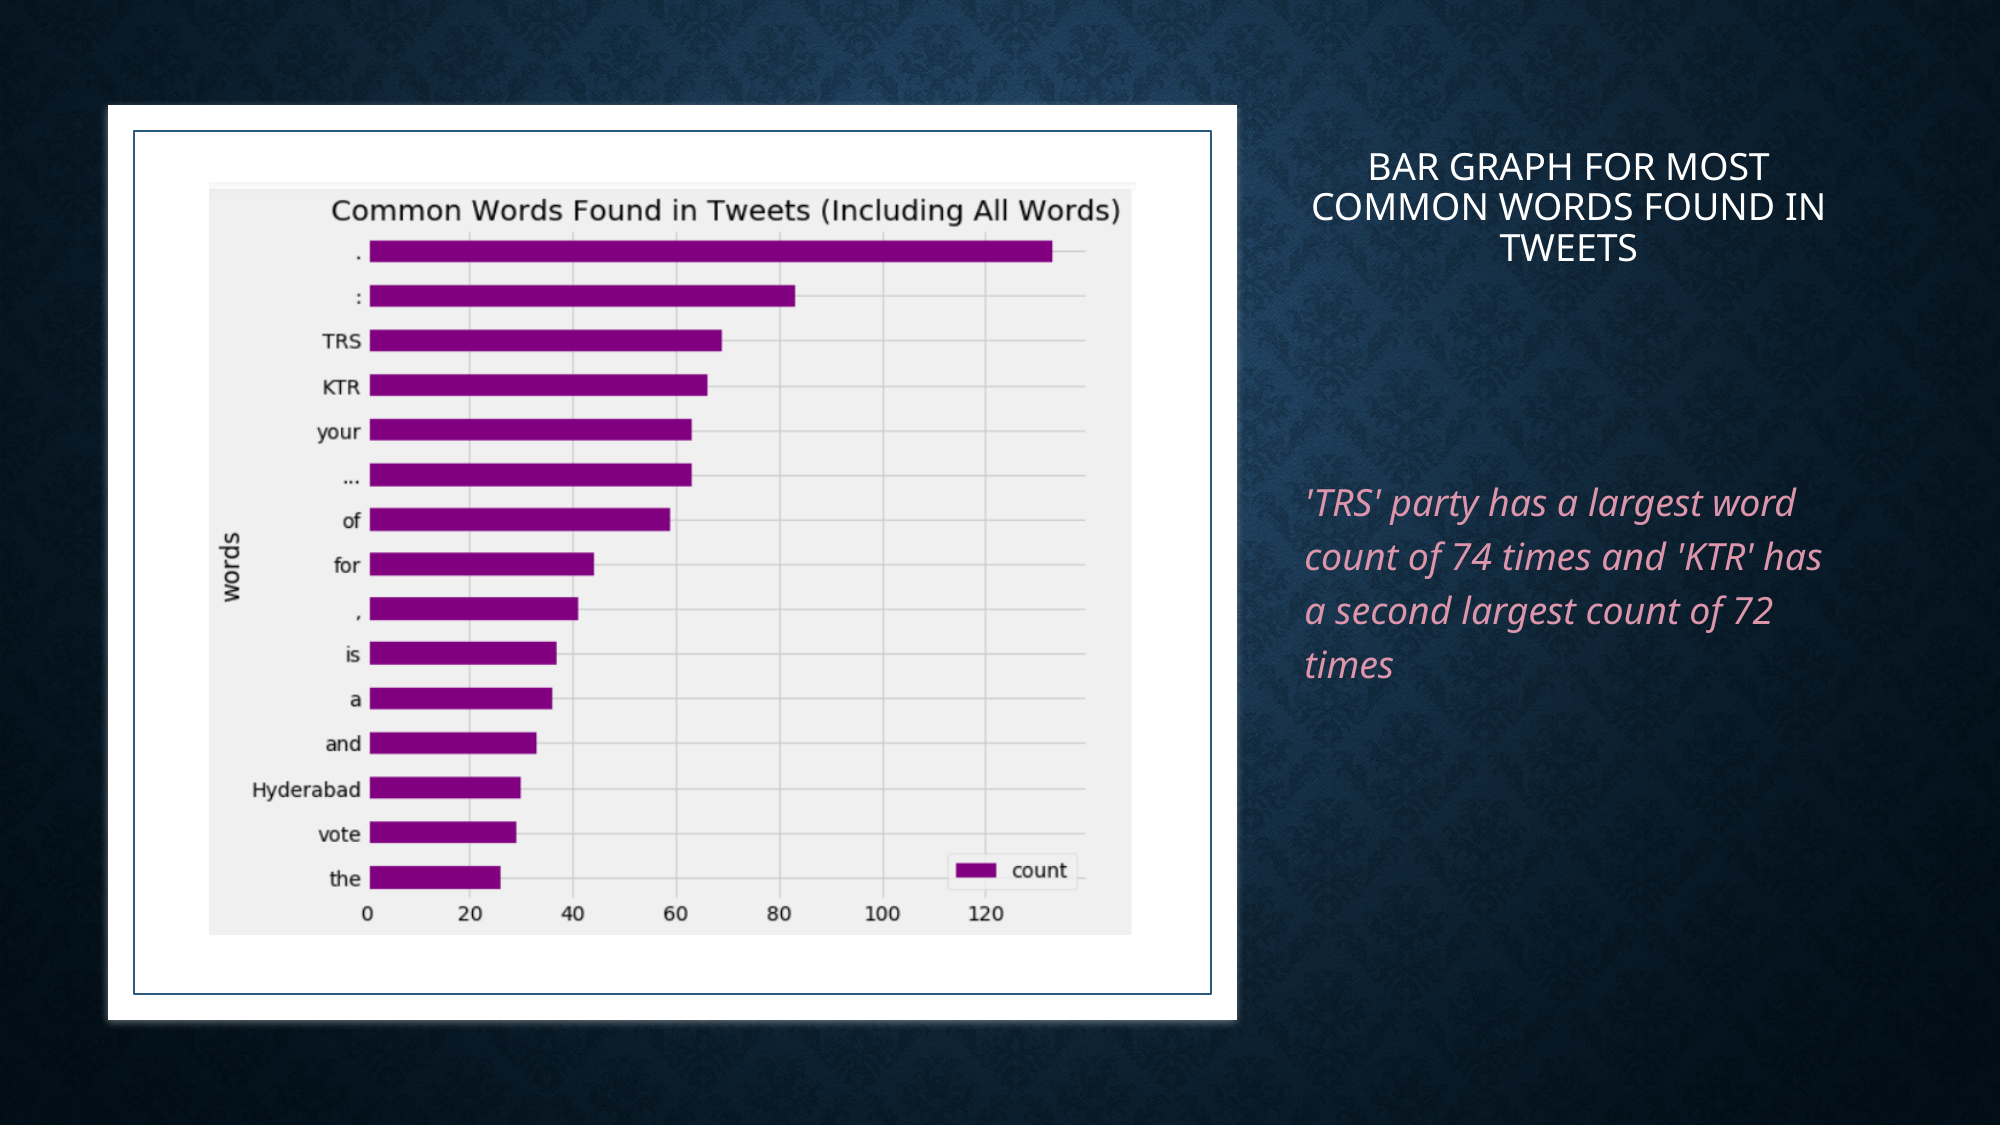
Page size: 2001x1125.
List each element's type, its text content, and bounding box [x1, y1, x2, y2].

list 'TRS' party has a largest word count of 74 times and 'KTR' has a second largest count of 72 times [1289, 343, 1849, 994]
text_box [0, 0, 2000, 1125]
title bar graph for most common words found in Tweets [1289, 99, 1849, 318]
text_box [132, 130, 1213, 995]
picture [209, 182, 1136, 943]
text_box [122, 119, 1223, 1006]
